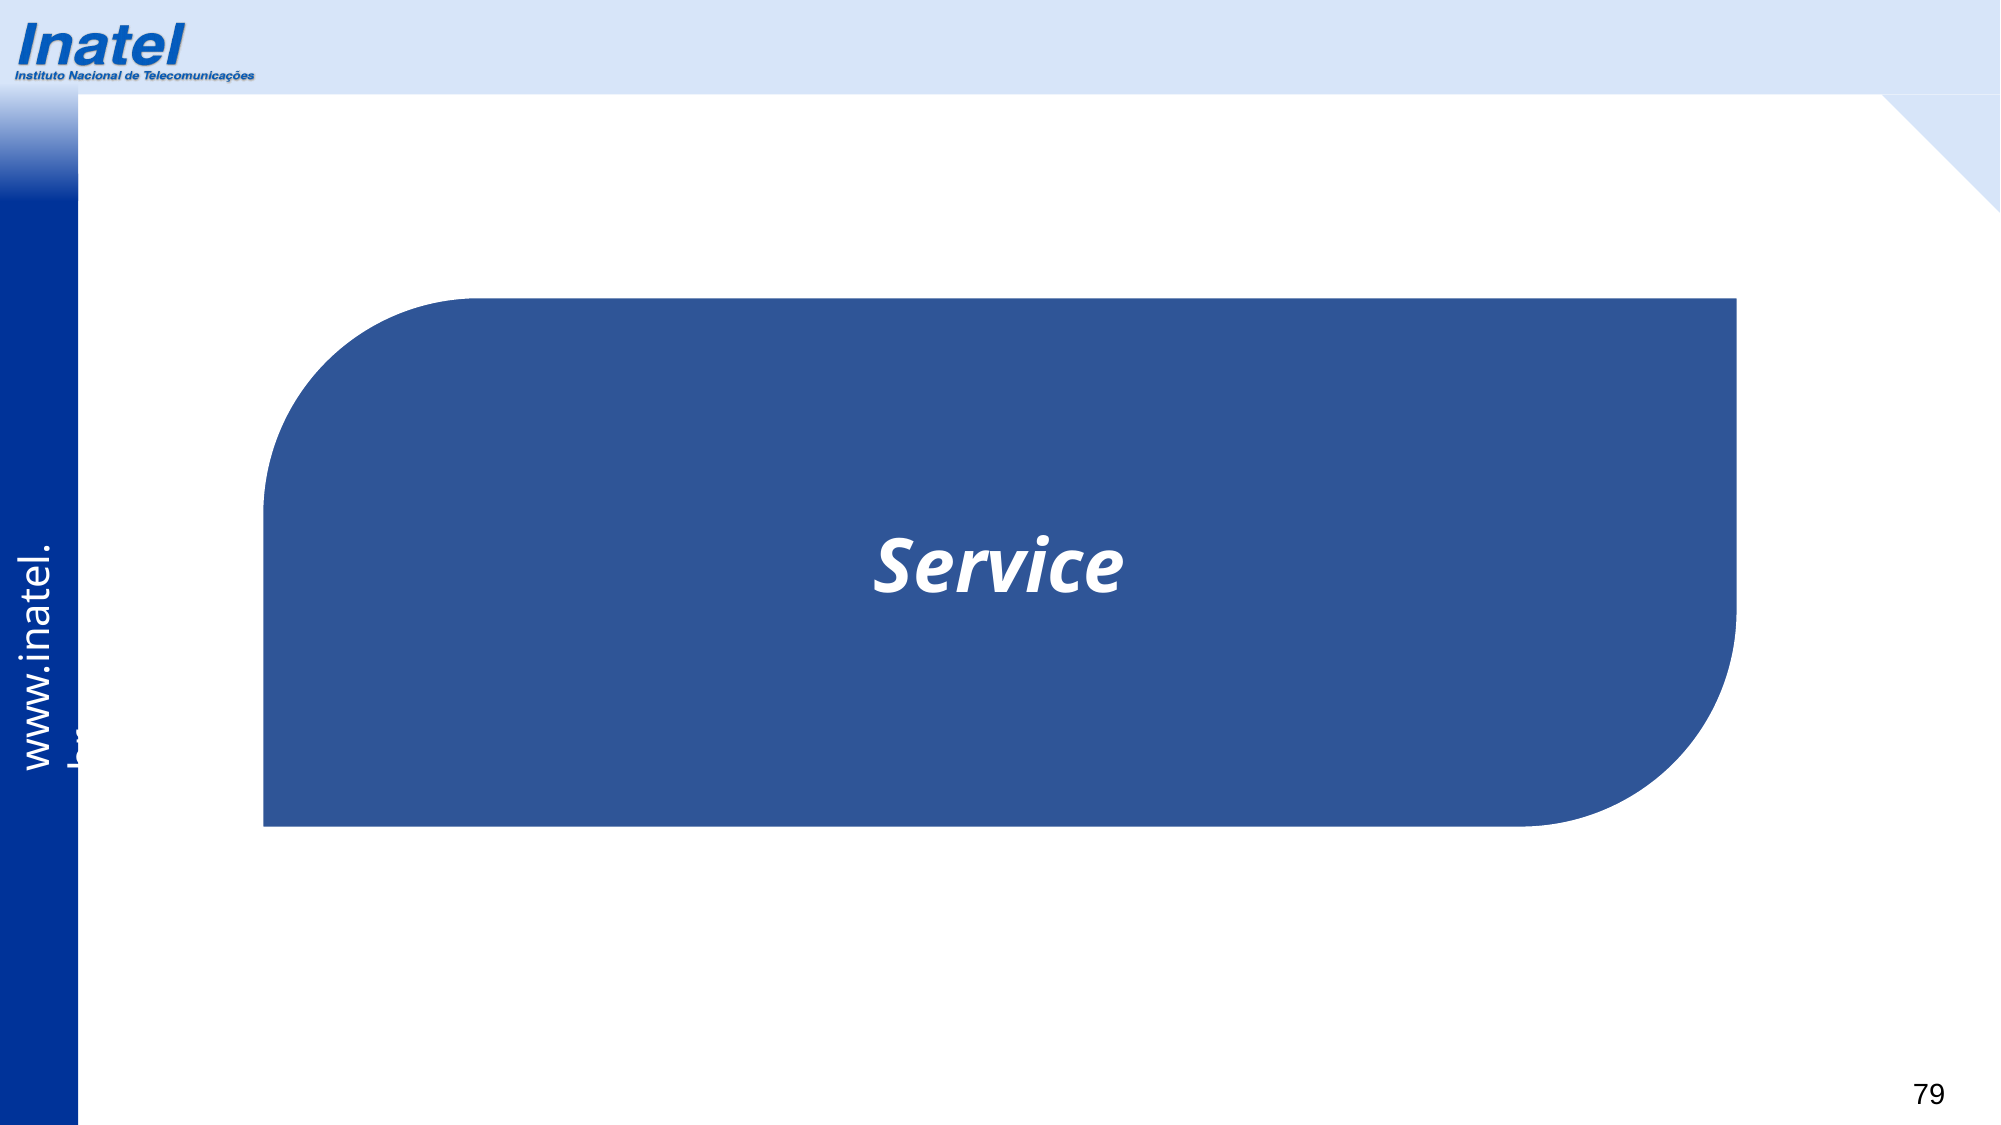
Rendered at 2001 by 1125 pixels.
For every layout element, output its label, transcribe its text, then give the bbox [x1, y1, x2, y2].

text_box [1879, 93, 2000, 215]
text_box Service [260, 295, 1740, 830]
picture [12, 20, 258, 85]
